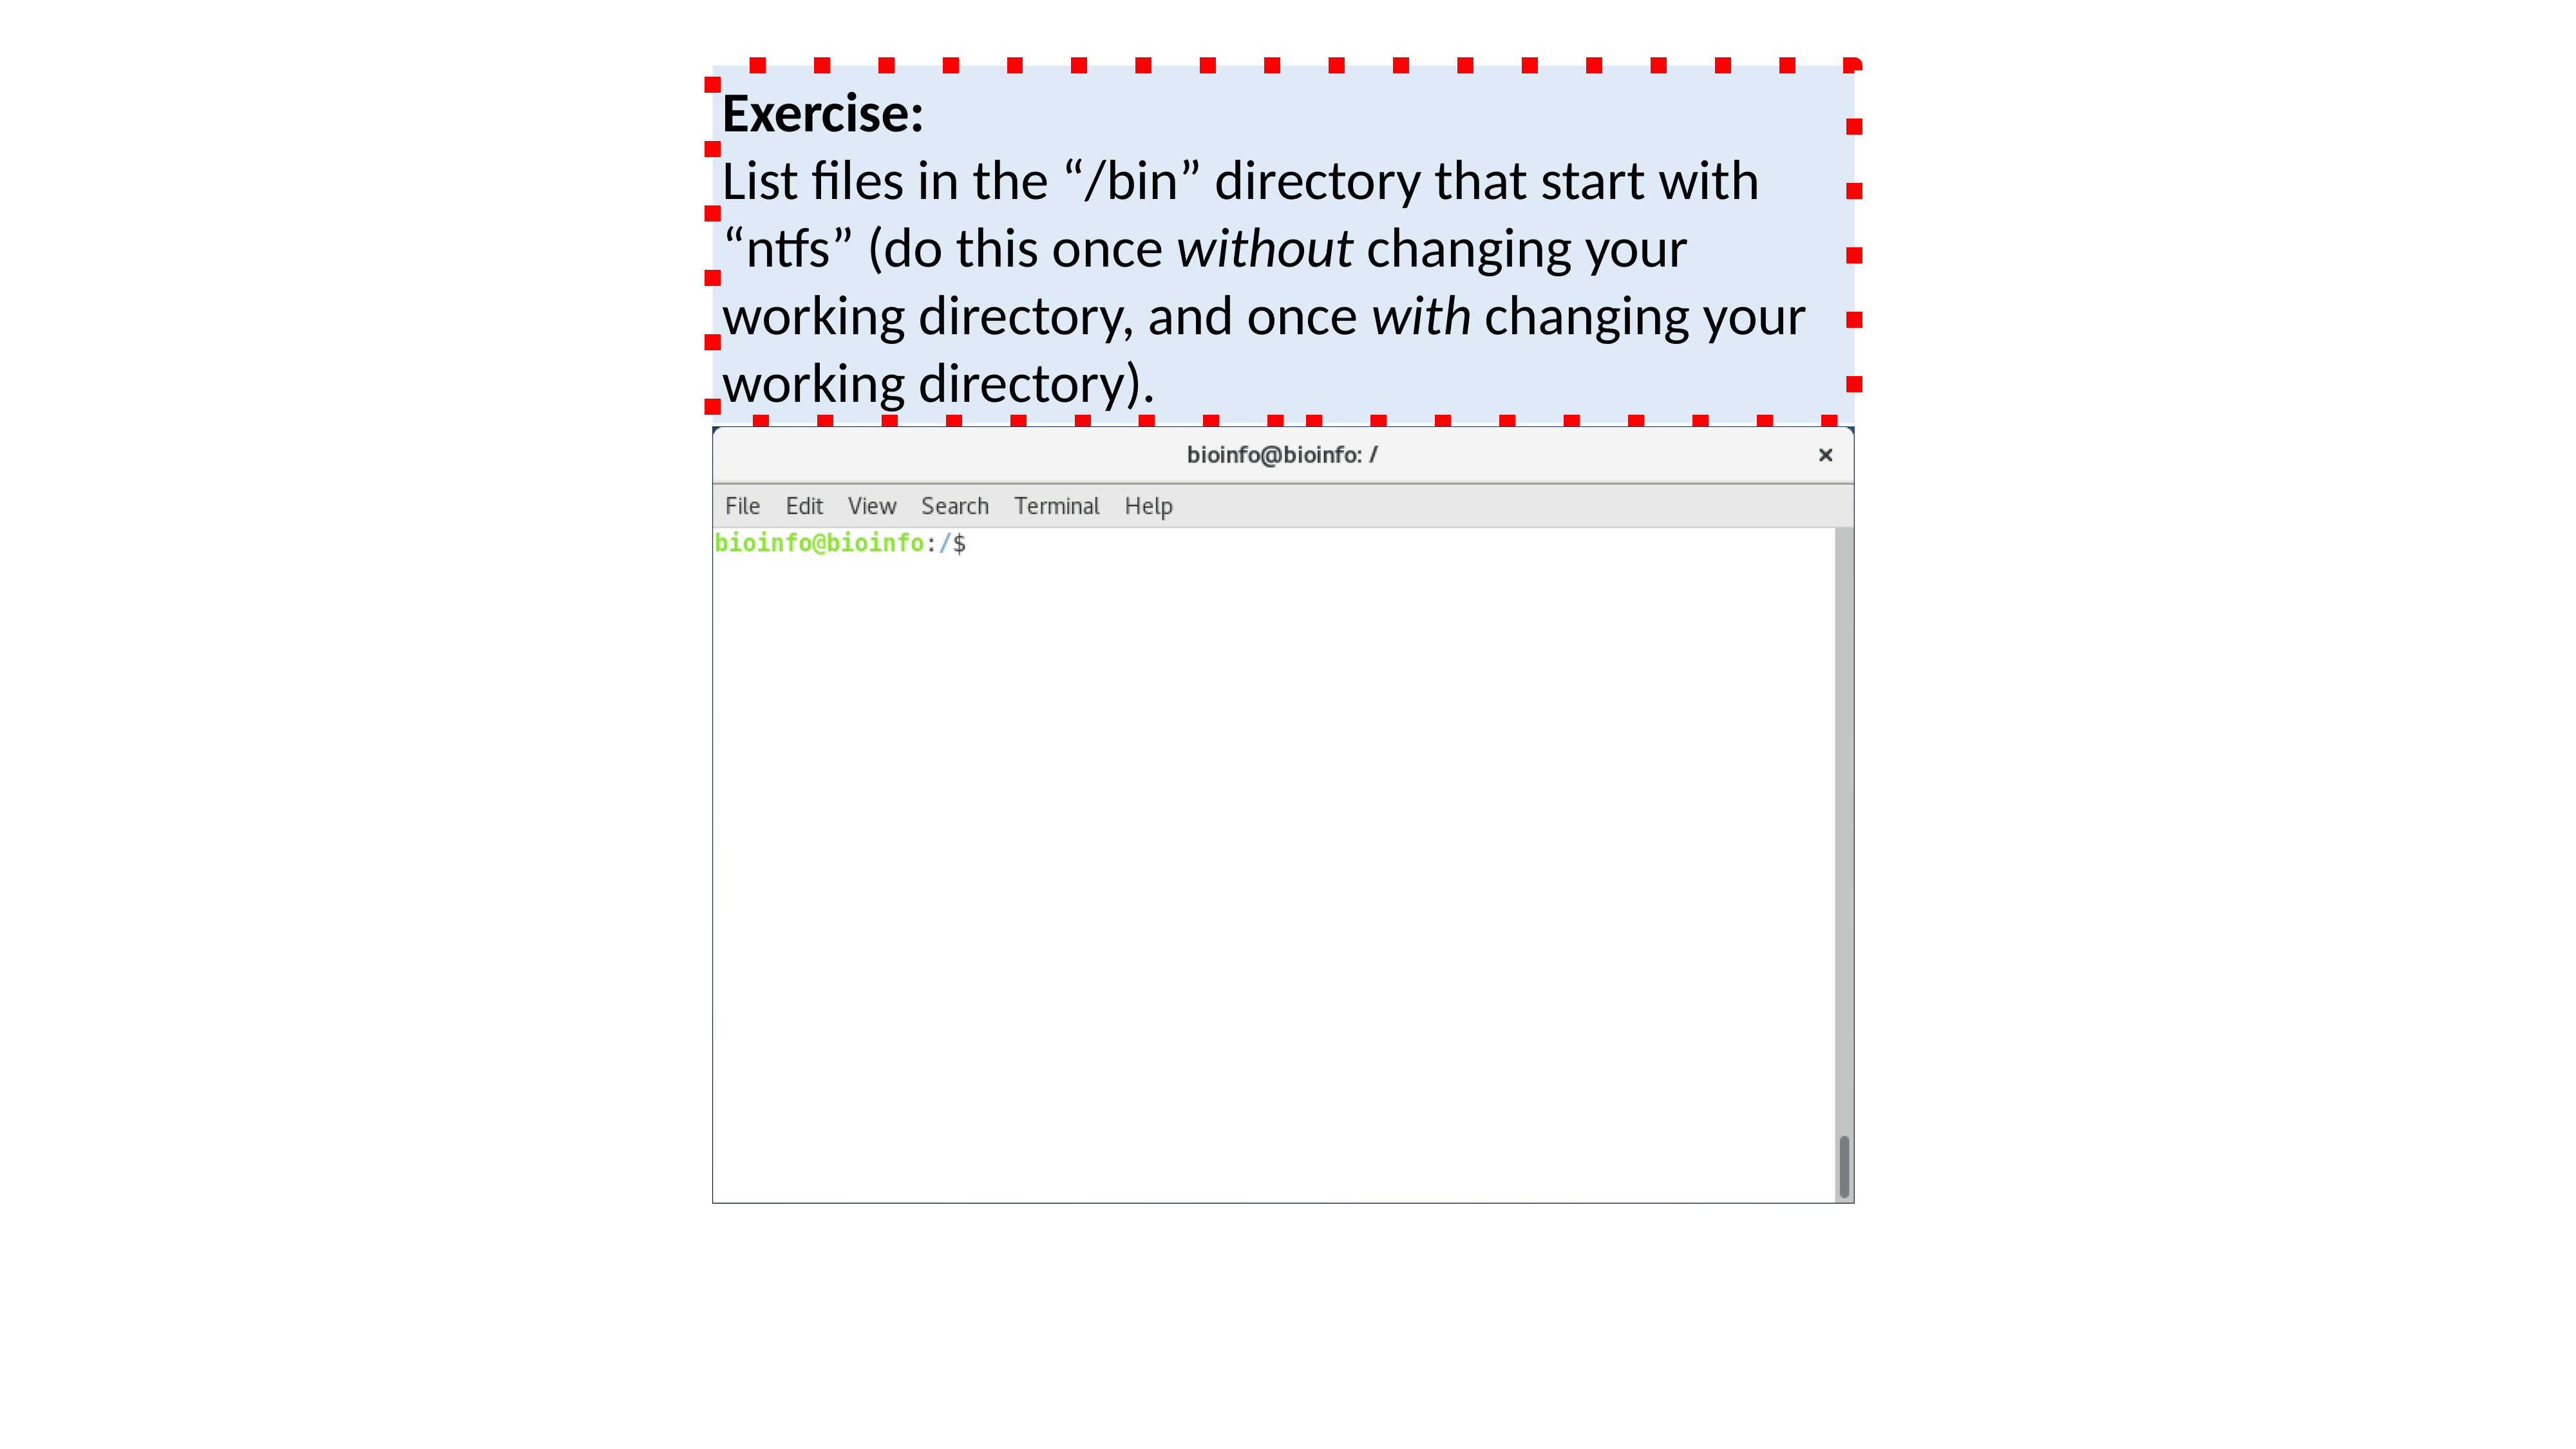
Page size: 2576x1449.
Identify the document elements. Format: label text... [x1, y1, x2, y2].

picture [712, 426, 1855, 1204]
text_box Exercise: List files in the “/bin” directory that start with “ntfs” (do this once without changing your working directory, and once with changing your working directory). [712, 65, 1855, 423]
